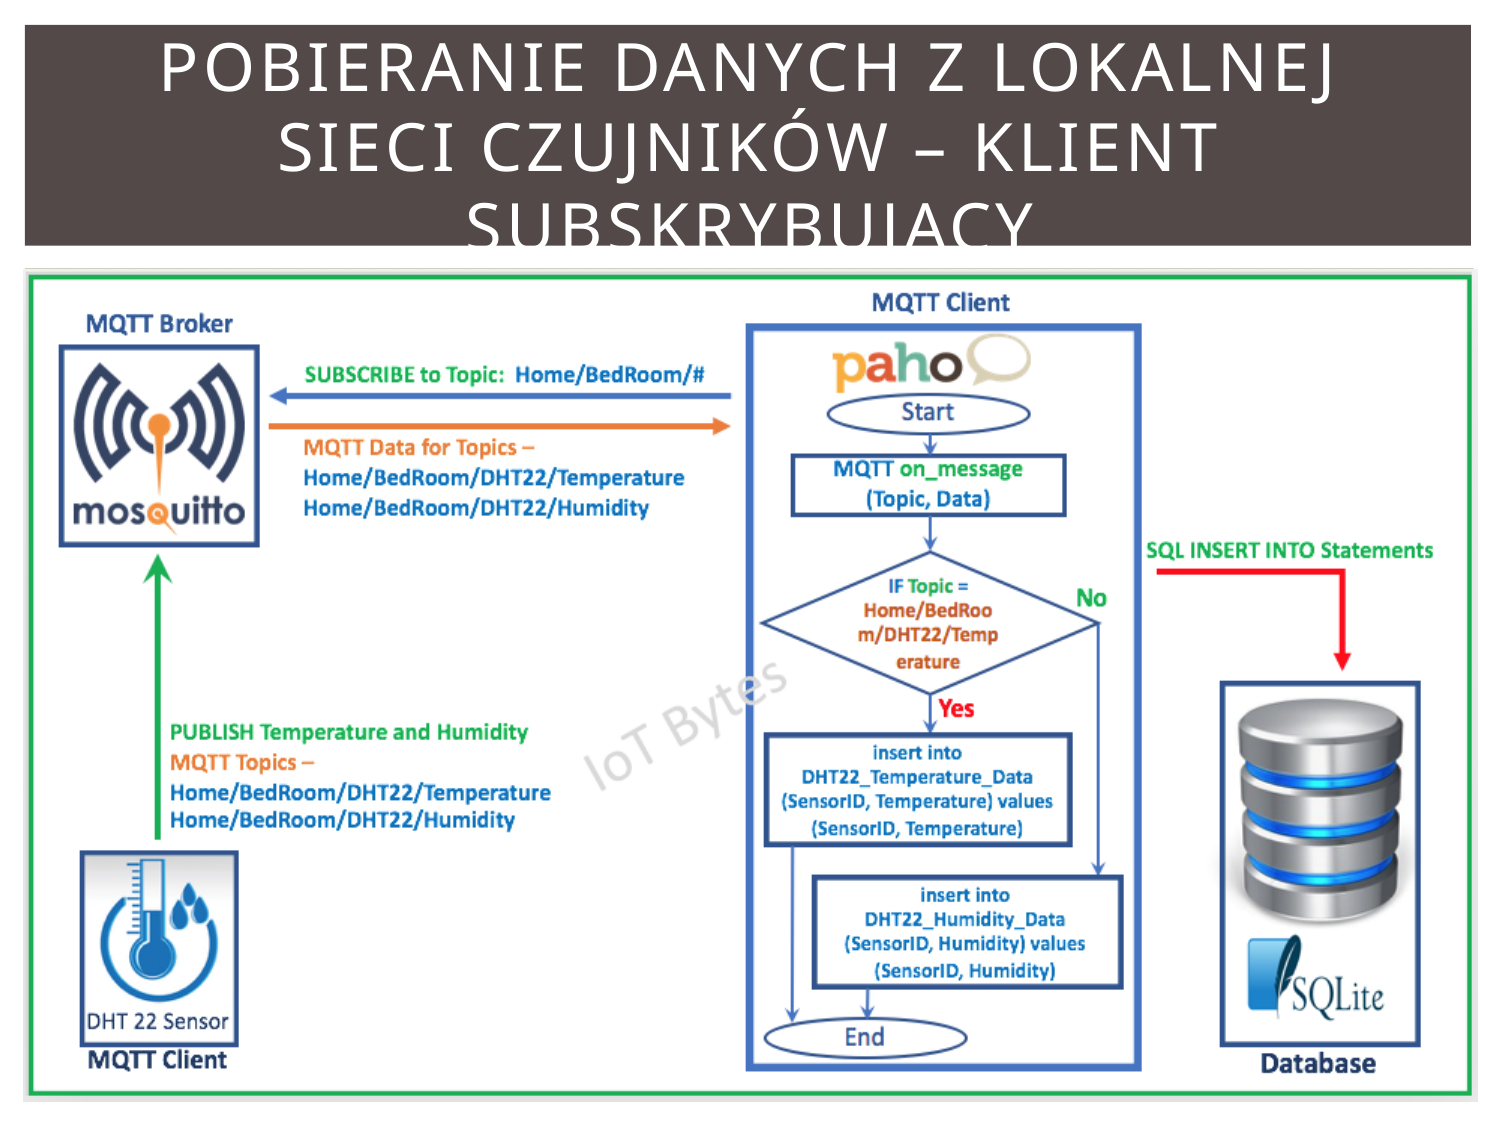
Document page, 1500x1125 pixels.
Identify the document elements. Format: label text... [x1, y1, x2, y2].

picture [23, 269, 1478, 1102]
title Pobieranie danych z lokalnej sieci czujników – klient subskrybujący [62, 58, 1438, 232]
